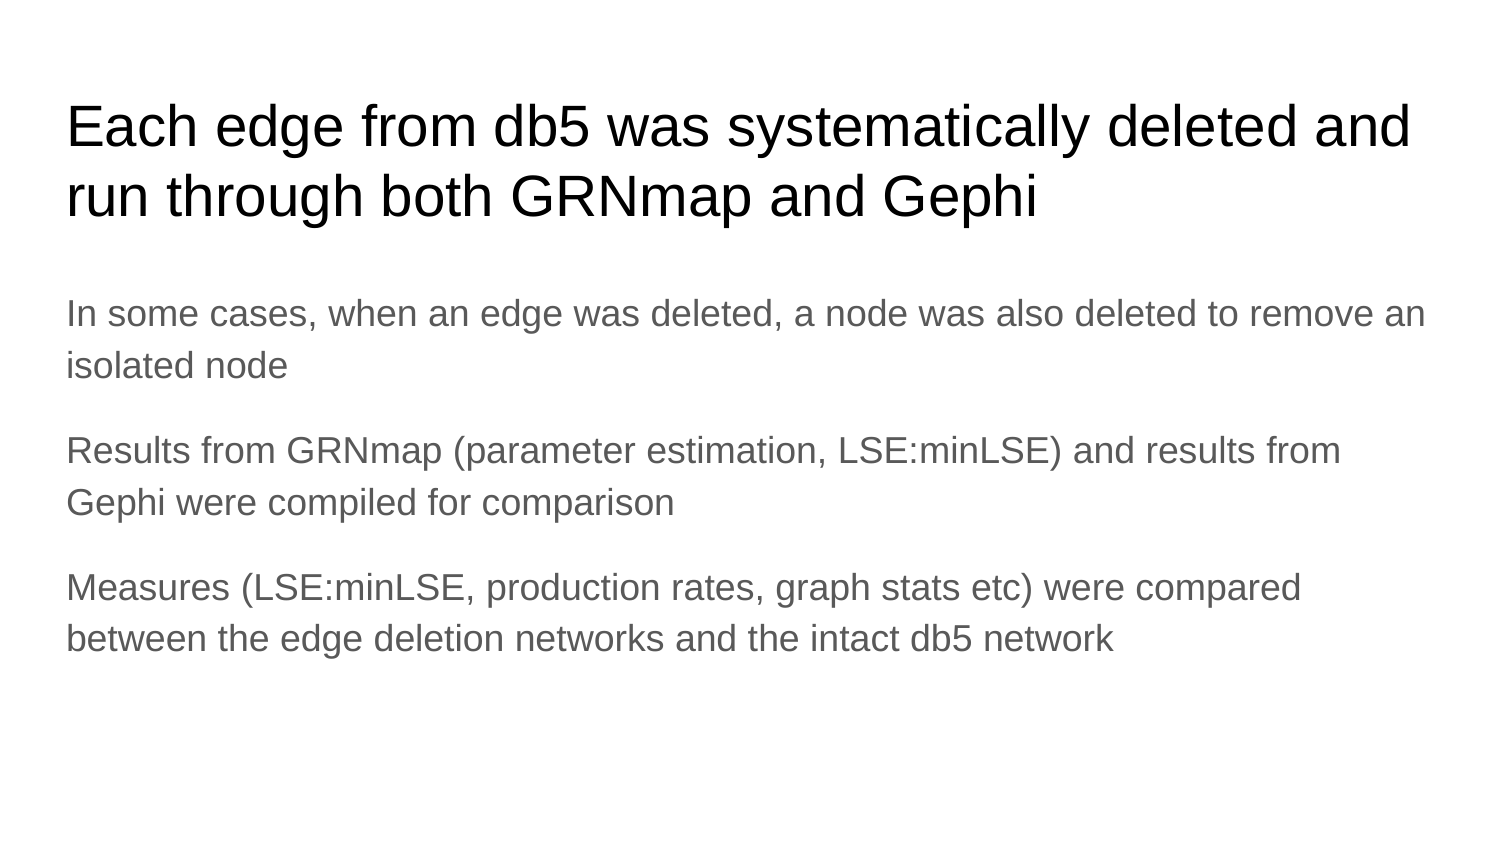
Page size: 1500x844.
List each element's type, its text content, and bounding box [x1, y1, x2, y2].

list In some cases, when an edge was deleted, a node was also deleted to remove an isolated node Results from GRNmap (parameter estimation, LSE:minLSE) and results from Gephi were compiled for comparison Measures (LSE:minLSE, production rates, graph stats etc) were compared between the edge deletion networks and the intact db5 network [51, 189, 1449, 750]
title Each edge from db5 was systematically deleted and run through both GRNmap and Gephi [51, 72, 1449, 167]
